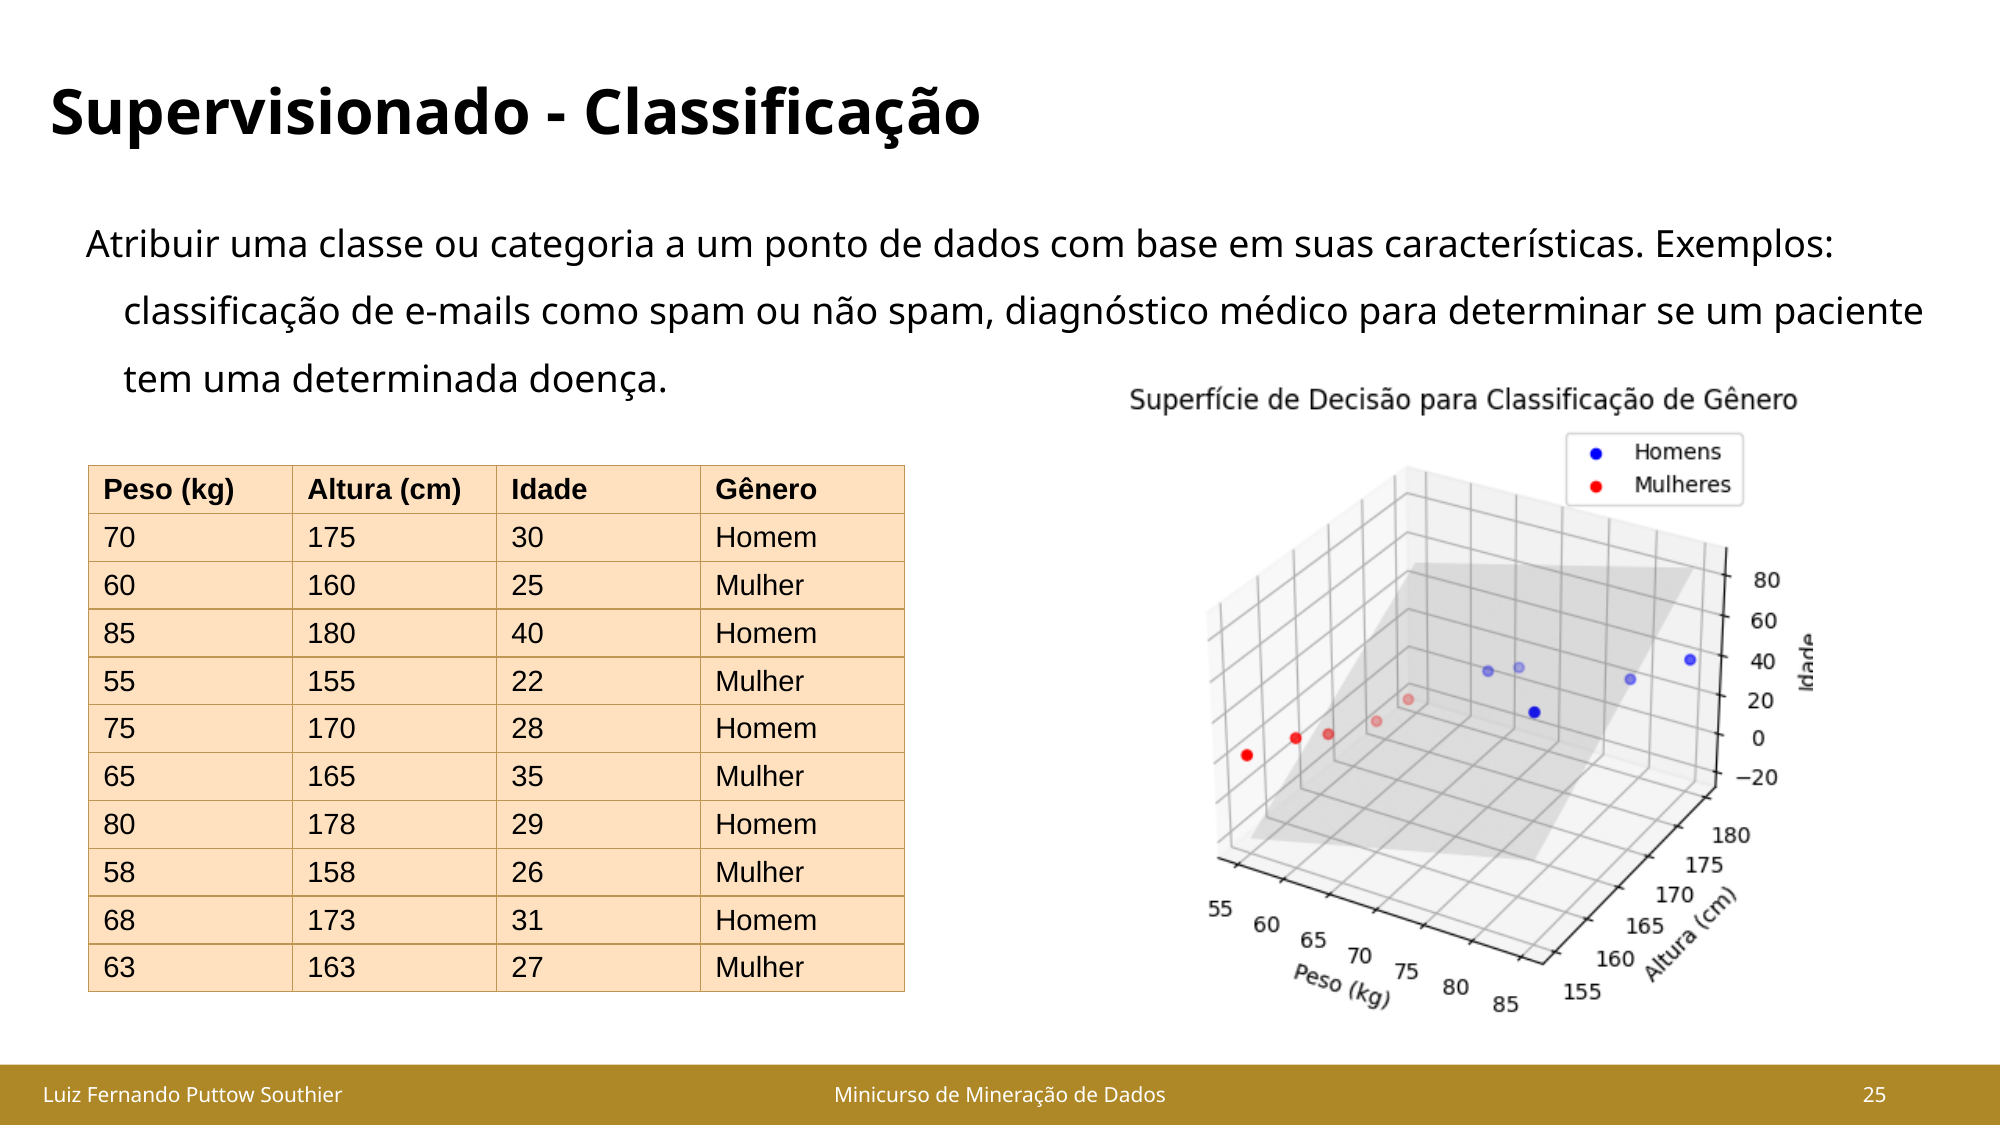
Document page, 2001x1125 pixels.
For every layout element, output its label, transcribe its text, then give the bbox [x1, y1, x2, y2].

list Atribuir uma classe ou categoria a um ponto de dados com base em suas características. Exemplos: classificação de e-mails como spam ou não spam, diagnóstico médico para determinar se um paciente tem uma determinada doença. [33, 189, 1967, 988]
table_cell 28 [497, 705, 700, 752]
table_cell 85 [89, 610, 292, 656]
table_cell 30 [497, 514, 700, 561]
table_cell 55 [89, 658, 292, 704]
table_cell Homem [701, 610, 904, 656]
table_cell 170 [293, 705, 496, 752]
table_cell 173 [293, 897, 496, 943]
table_cell 29 [497, 801, 700, 848]
table_cell 155 [293, 658, 496, 704]
table_cell 158 [293, 849, 496, 895]
table_header Altura (cm) [293, 466, 496, 513]
picture [1114, 372, 1814, 1031]
table_cell 58 [89, 849, 292, 895]
table_cell 40 [497, 610, 700, 656]
table_cell 60 [89, 562, 292, 608]
table_cell 25 [497, 562, 700, 608]
table_cell 26 [497, 849, 700, 895]
table_cell 70 [89, 514, 292, 561]
table_cell Mulher [701, 753, 904, 800]
table_cell 80 [89, 801, 292, 848]
table_cell 178 [293, 801, 496, 848]
table_cell Homem [701, 897, 904, 943]
table_cell 68 [89, 897, 292, 943]
table_cell Homem [701, 705, 904, 752]
table_cell 35 [497, 753, 700, 800]
table_header Gênero [701, 466, 904, 513]
table_cell Homem [701, 801, 904, 848]
table_cell 63 [89, 945, 292, 991]
table_cell 165 [293, 753, 496, 800]
table_header Idade [497, 466, 700, 513]
table_cell 180 [293, 610, 496, 656]
table_cell 65 [89, 753, 292, 800]
title Supervisionado - Classificação [35, 38, 1969, 190]
table_cell Mulher [701, 849, 904, 895]
table_cell 75 [89, 705, 292, 752]
table_header Peso (kg) [89, 466, 292, 513]
table_cell 31 [497, 897, 700, 943]
table_cell Mulher [701, 658, 904, 704]
table_cell 160 [293, 562, 496, 608]
table_cell Mulher [701, 945, 904, 991]
table_cell 27 [497, 945, 700, 991]
table_cell 163 [293, 945, 496, 991]
table_cell Mulher [701, 562, 904, 608]
table_cell Homem [701, 514, 904, 561]
table_cell 22 [497, 658, 700, 704]
table_cell 175 [293, 514, 496, 561]
